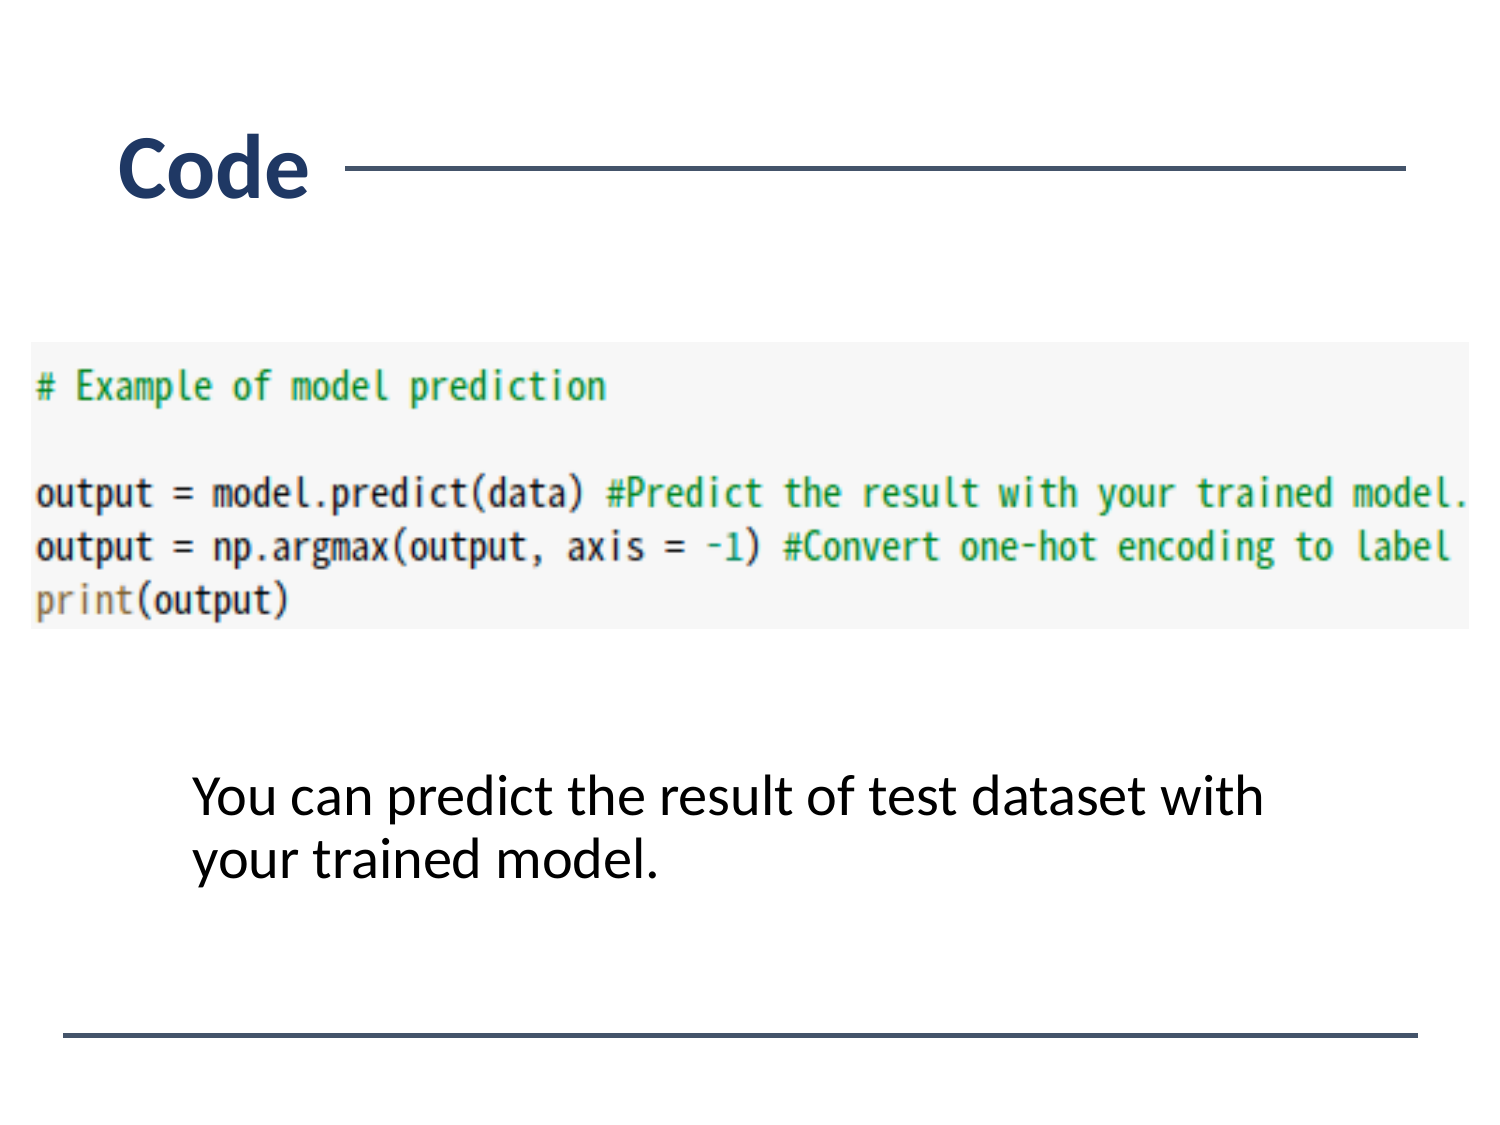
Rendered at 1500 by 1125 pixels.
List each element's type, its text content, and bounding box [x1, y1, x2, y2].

title Code [103, 59, 1397, 278]
list You can predict the result of test dataset with your trained model. [177, 757, 1323, 818]
picture [30, 341, 1470, 629]
